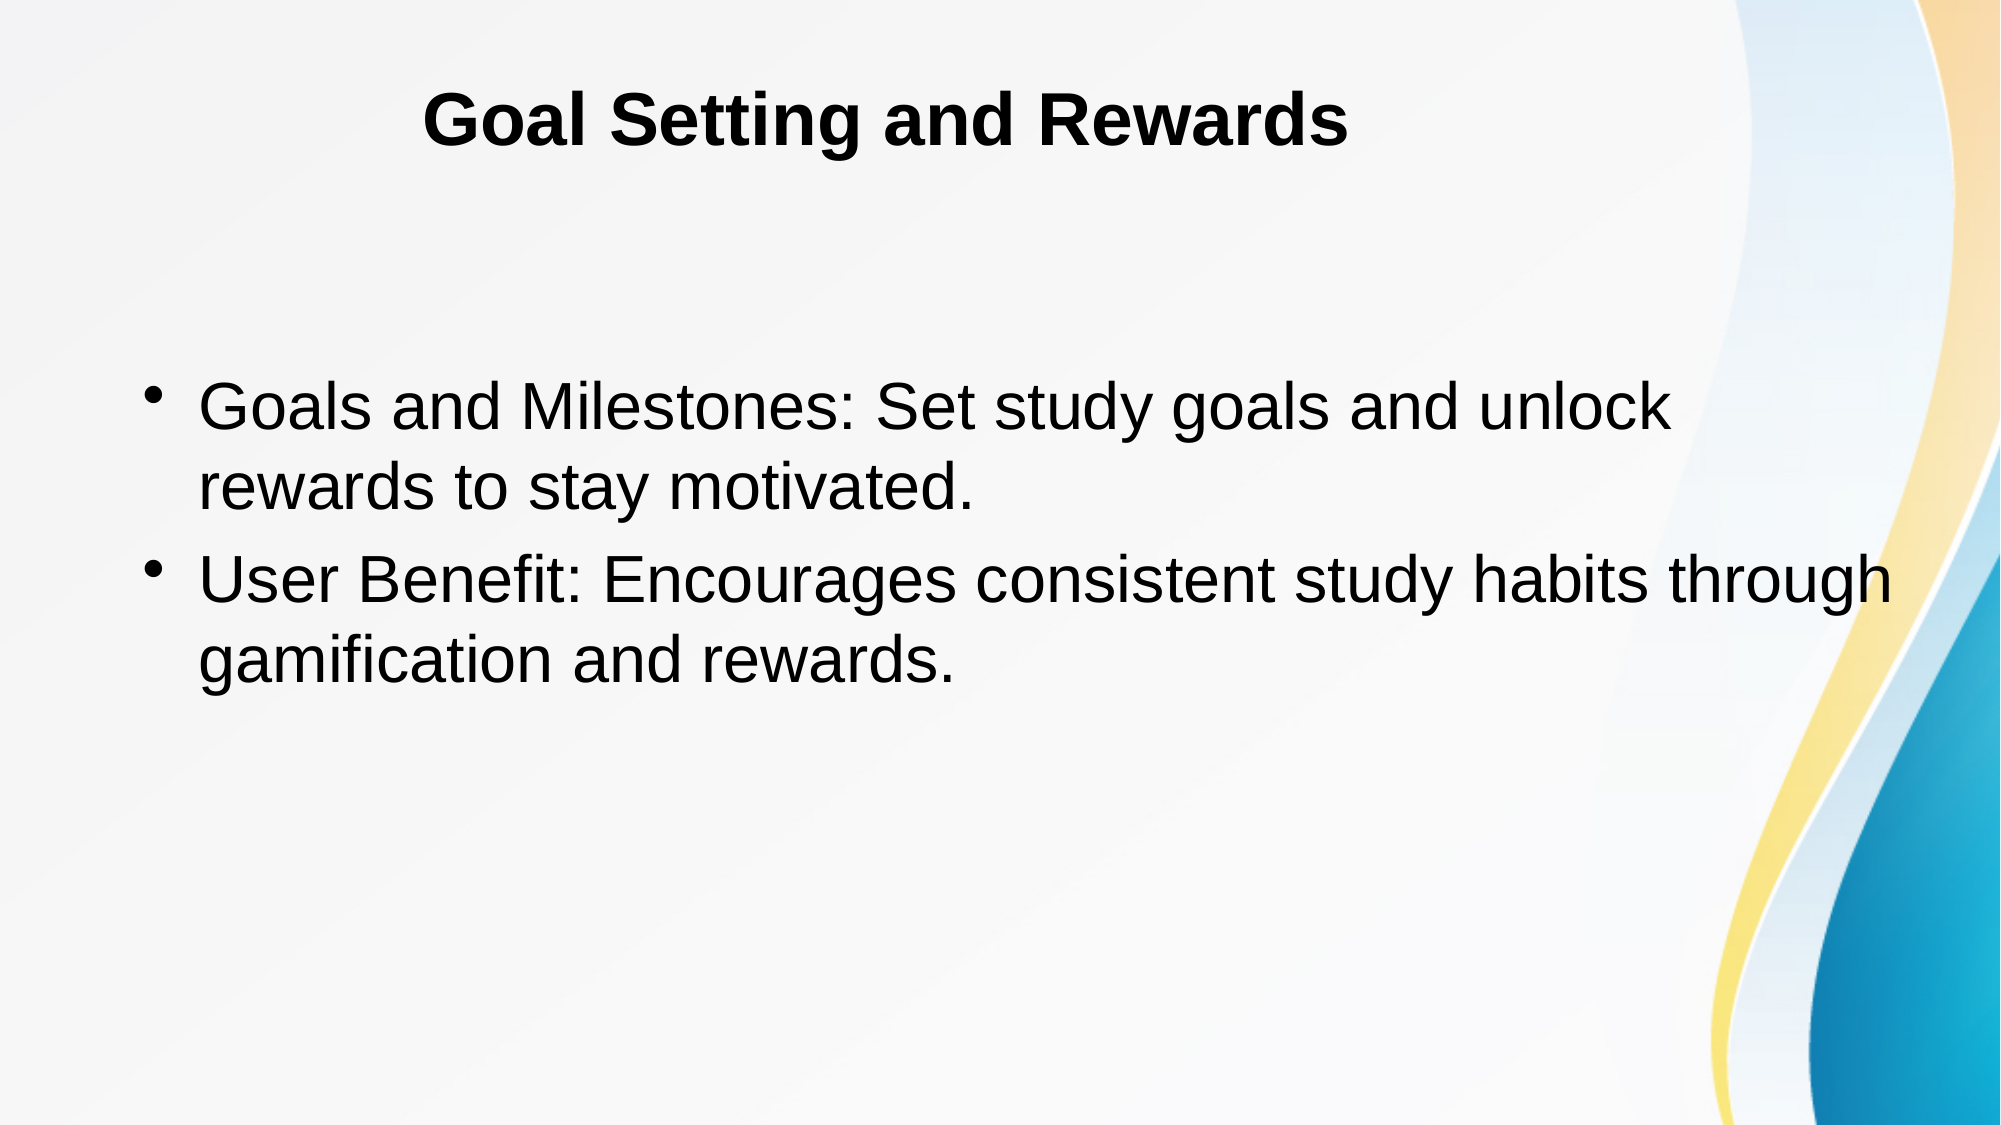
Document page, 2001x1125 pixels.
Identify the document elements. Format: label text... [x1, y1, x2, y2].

picture [0, 0, 2001, 1125]
list Goals and Milestones: Set study goals and unlock rewards to stay motivated. User Benefit: Encourages consistent study habits through gamification and rewards. [127, 355, 1928, 1125]
title Goal Setting and Rewards [407, 67, 2000, 164]
